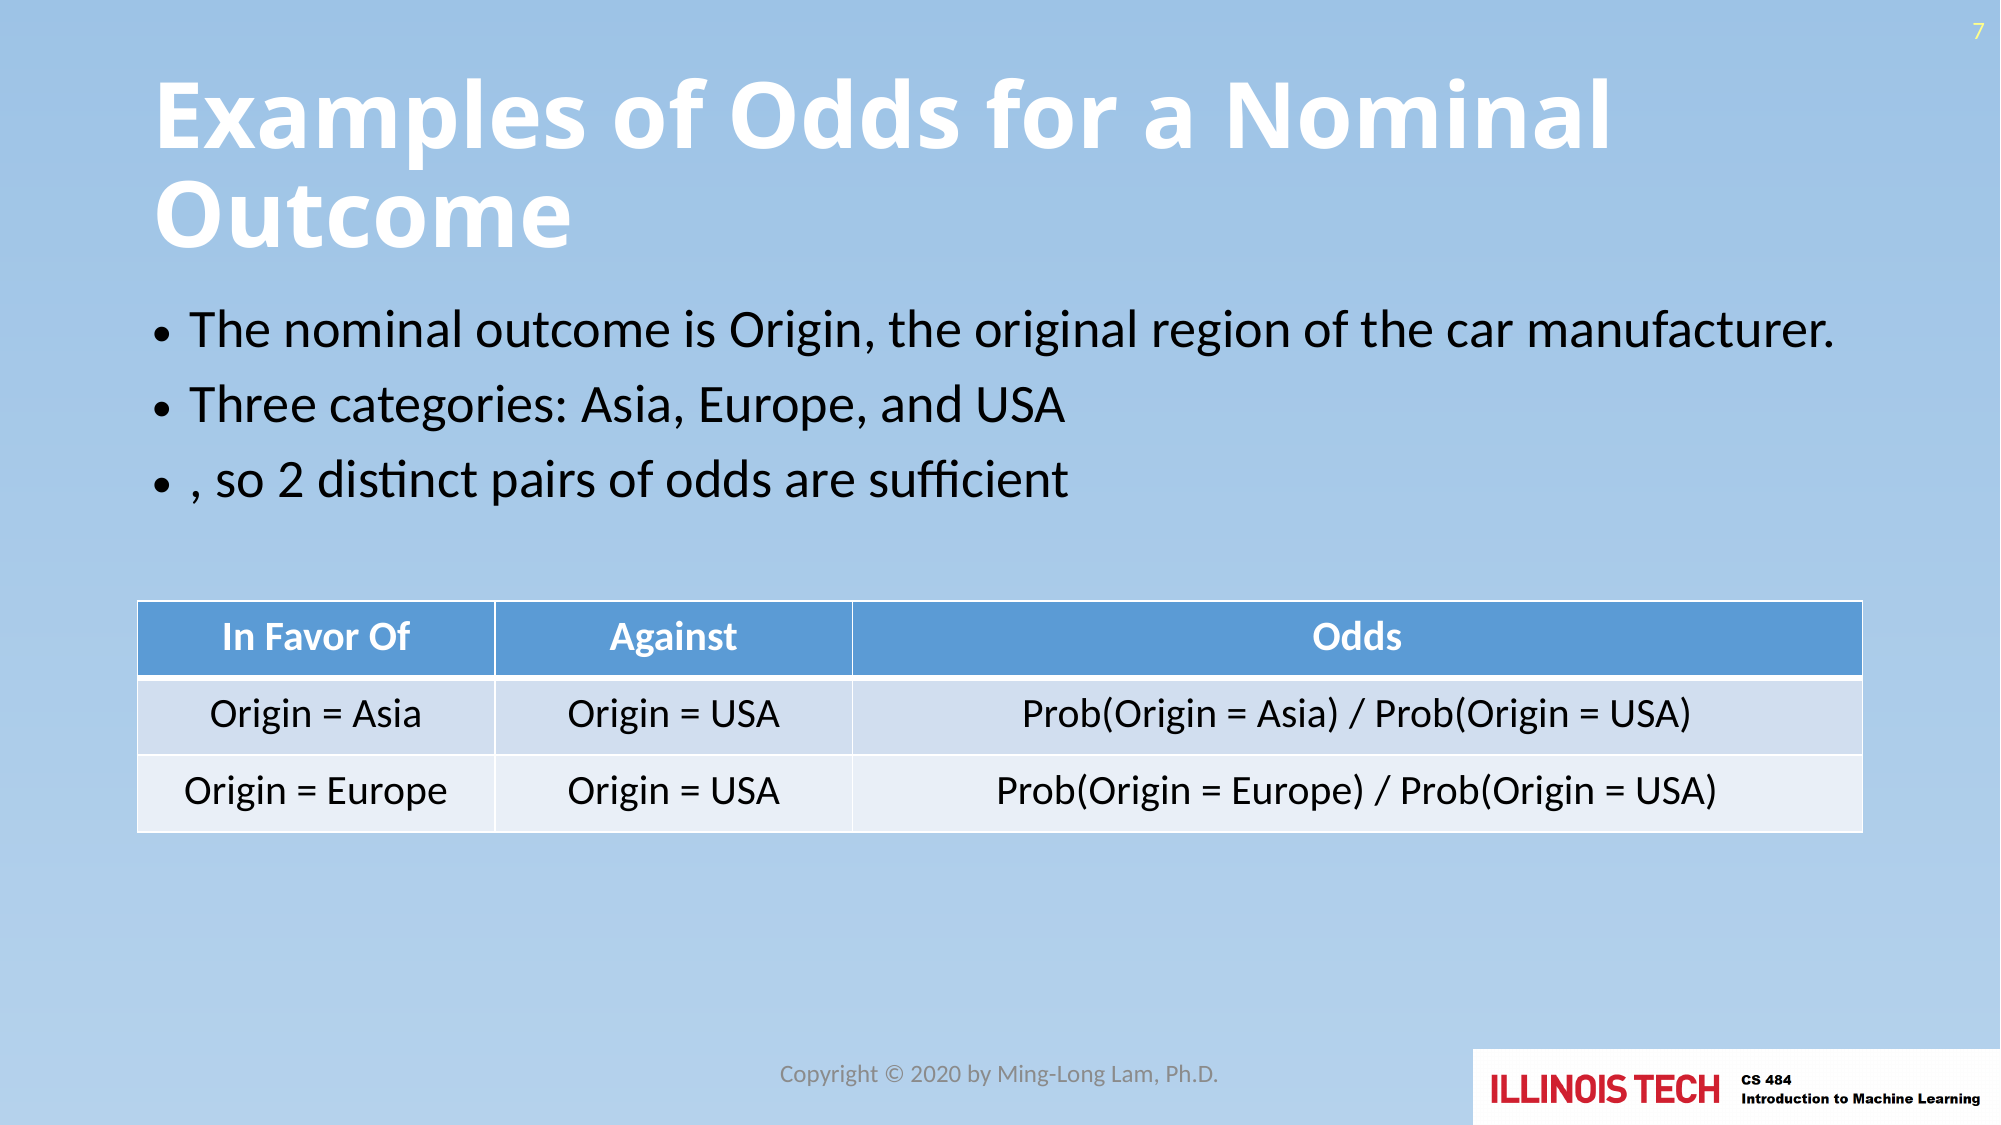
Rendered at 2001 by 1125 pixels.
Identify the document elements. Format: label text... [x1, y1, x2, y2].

table_cell Origin = USA [496, 756, 852, 831]
title Examples of Odds for a Nominal Outcome [137, 59, 1863, 278]
footer Copyright © 2020 by Ming-Long Lam, Ph.D. [662, 1042, 1338, 1103]
table_cell Prob(Origin = Europe) / Prob(Origin = USA) [853, 756, 1862, 831]
table_cell Origin = USA [496, 681, 852, 754]
table_header In Favor Of [138, 602, 494, 675]
table_header Against [496, 602, 852, 675]
table_header Odds [853, 602, 1862, 675]
table_cell Origin = Asia [138, 681, 494, 754]
table_cell Origin = Europe [138, 756, 494, 831]
slide_number 7 [1550, 0, 2000, 60]
picture [1473, 1049, 2000, 1125]
table_cell Prob(Origin = Asia) / Prob(Origin = USA) [853, 681, 1862, 754]
